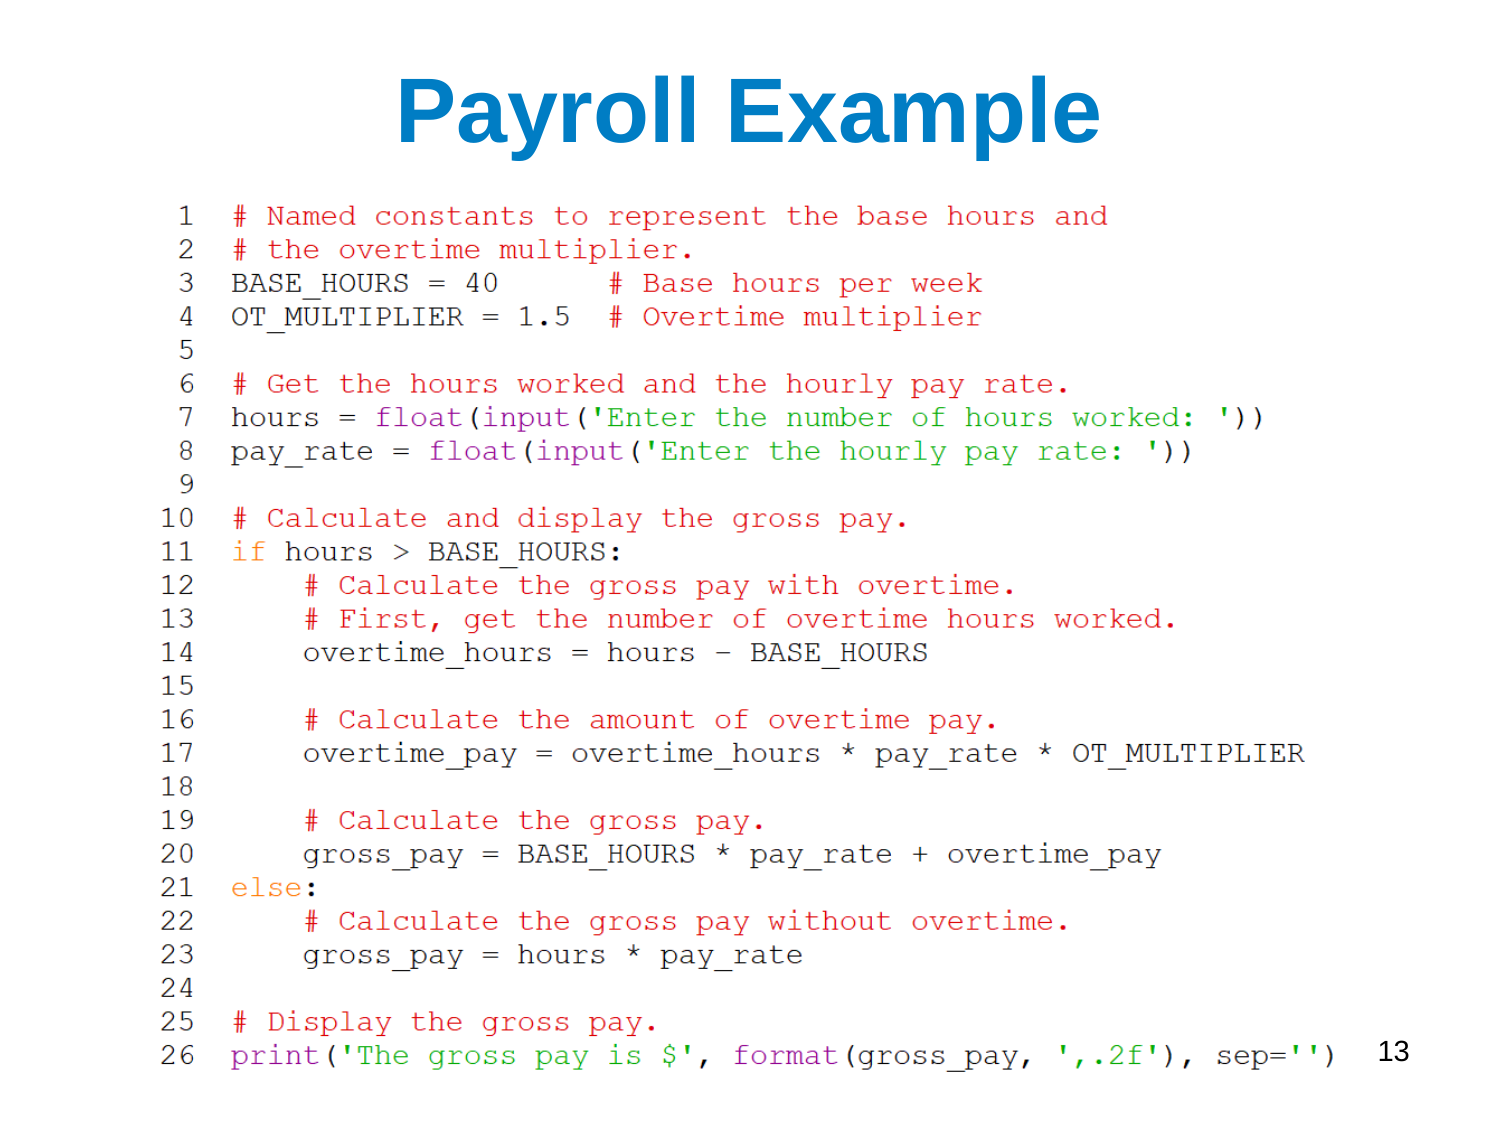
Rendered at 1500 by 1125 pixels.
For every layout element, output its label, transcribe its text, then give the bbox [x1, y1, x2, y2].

title Payroll Example [74, 12, 1425, 200]
picture [155, 199, 1344, 1082]
slide_number 13 [1074, 1024, 1426, 1103]
